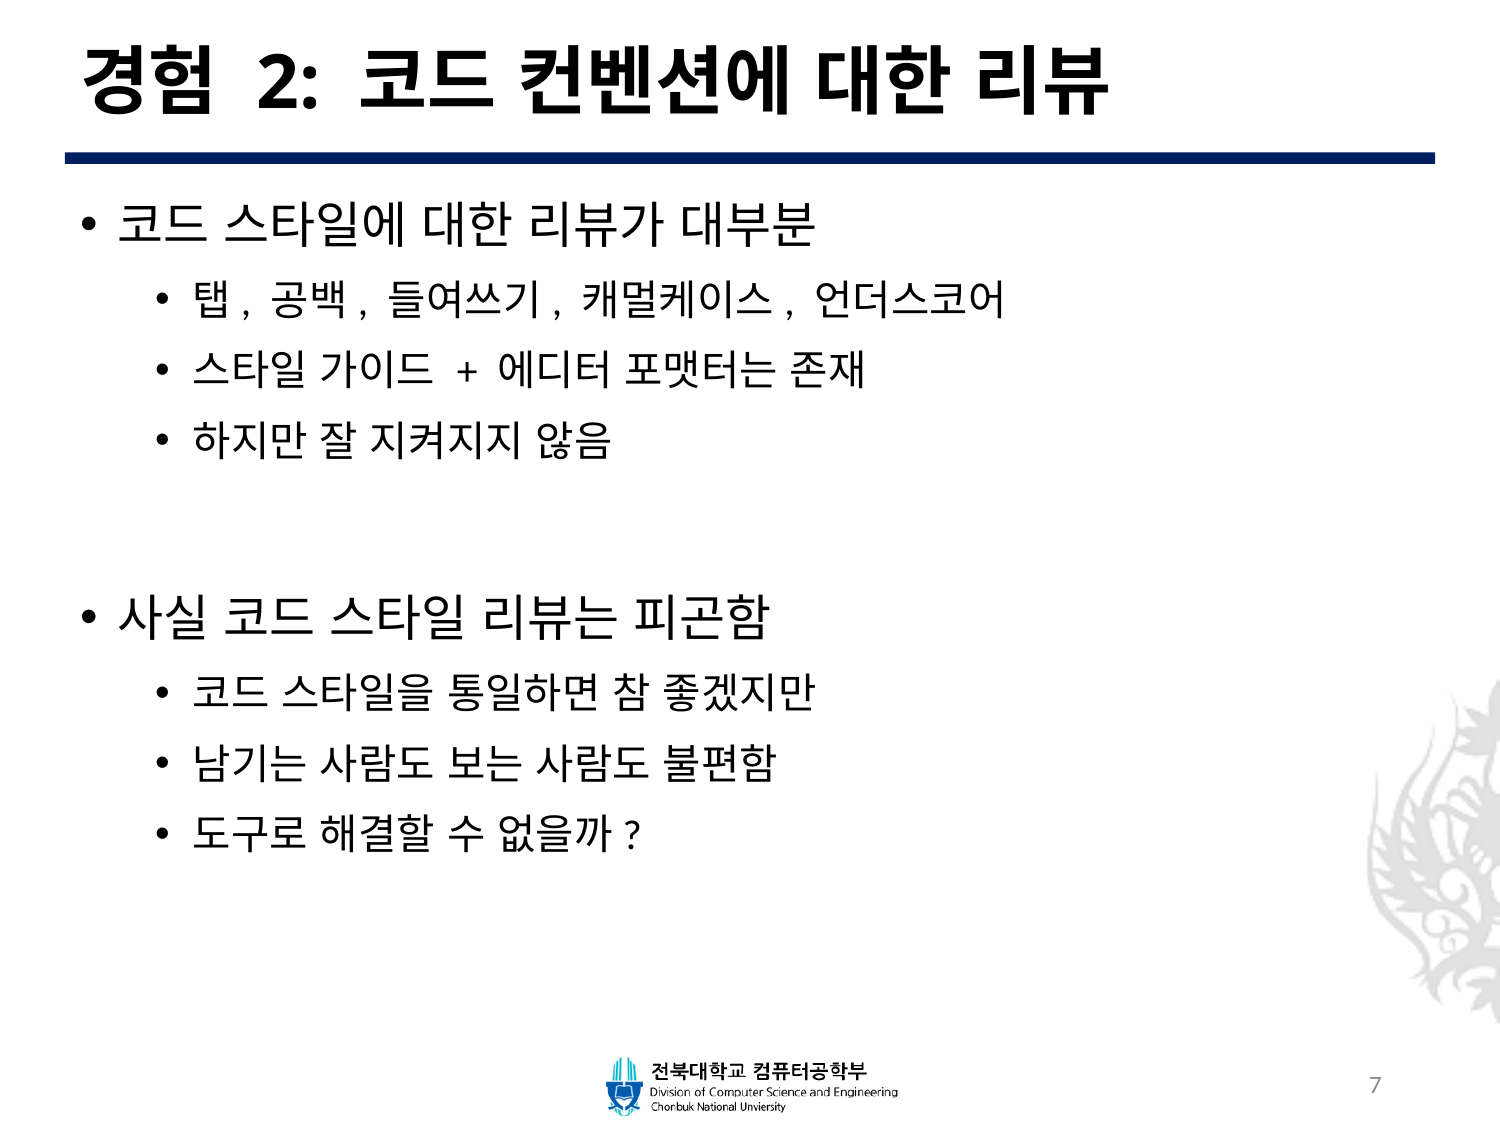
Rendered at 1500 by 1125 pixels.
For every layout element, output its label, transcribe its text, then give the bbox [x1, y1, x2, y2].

picture [600, 1057, 900, 1116]
title 경험 2: 코드 컨벤션에 대한 리뷰 [64, 26, 1436, 143]
list 코드 스타일에 대한 리뷰가 대부분 탭, 공백, 들여쓰기, 캐멀케이스, 언더스코어 스타일 가이드 + 에디터 포맷터는 존재 하지만 잘 지켜지지 않음 사실 코드 스타일 리뷰는 피곤함 코드 스타일을 통일하면 참 좋겠지만 남기는 사람도 보는 사람도 불편함 도구로 해결할 수 없을까? [64, 173, 1436, 1039]
slide_number 7 [1059, 1057, 1397, 1111]
